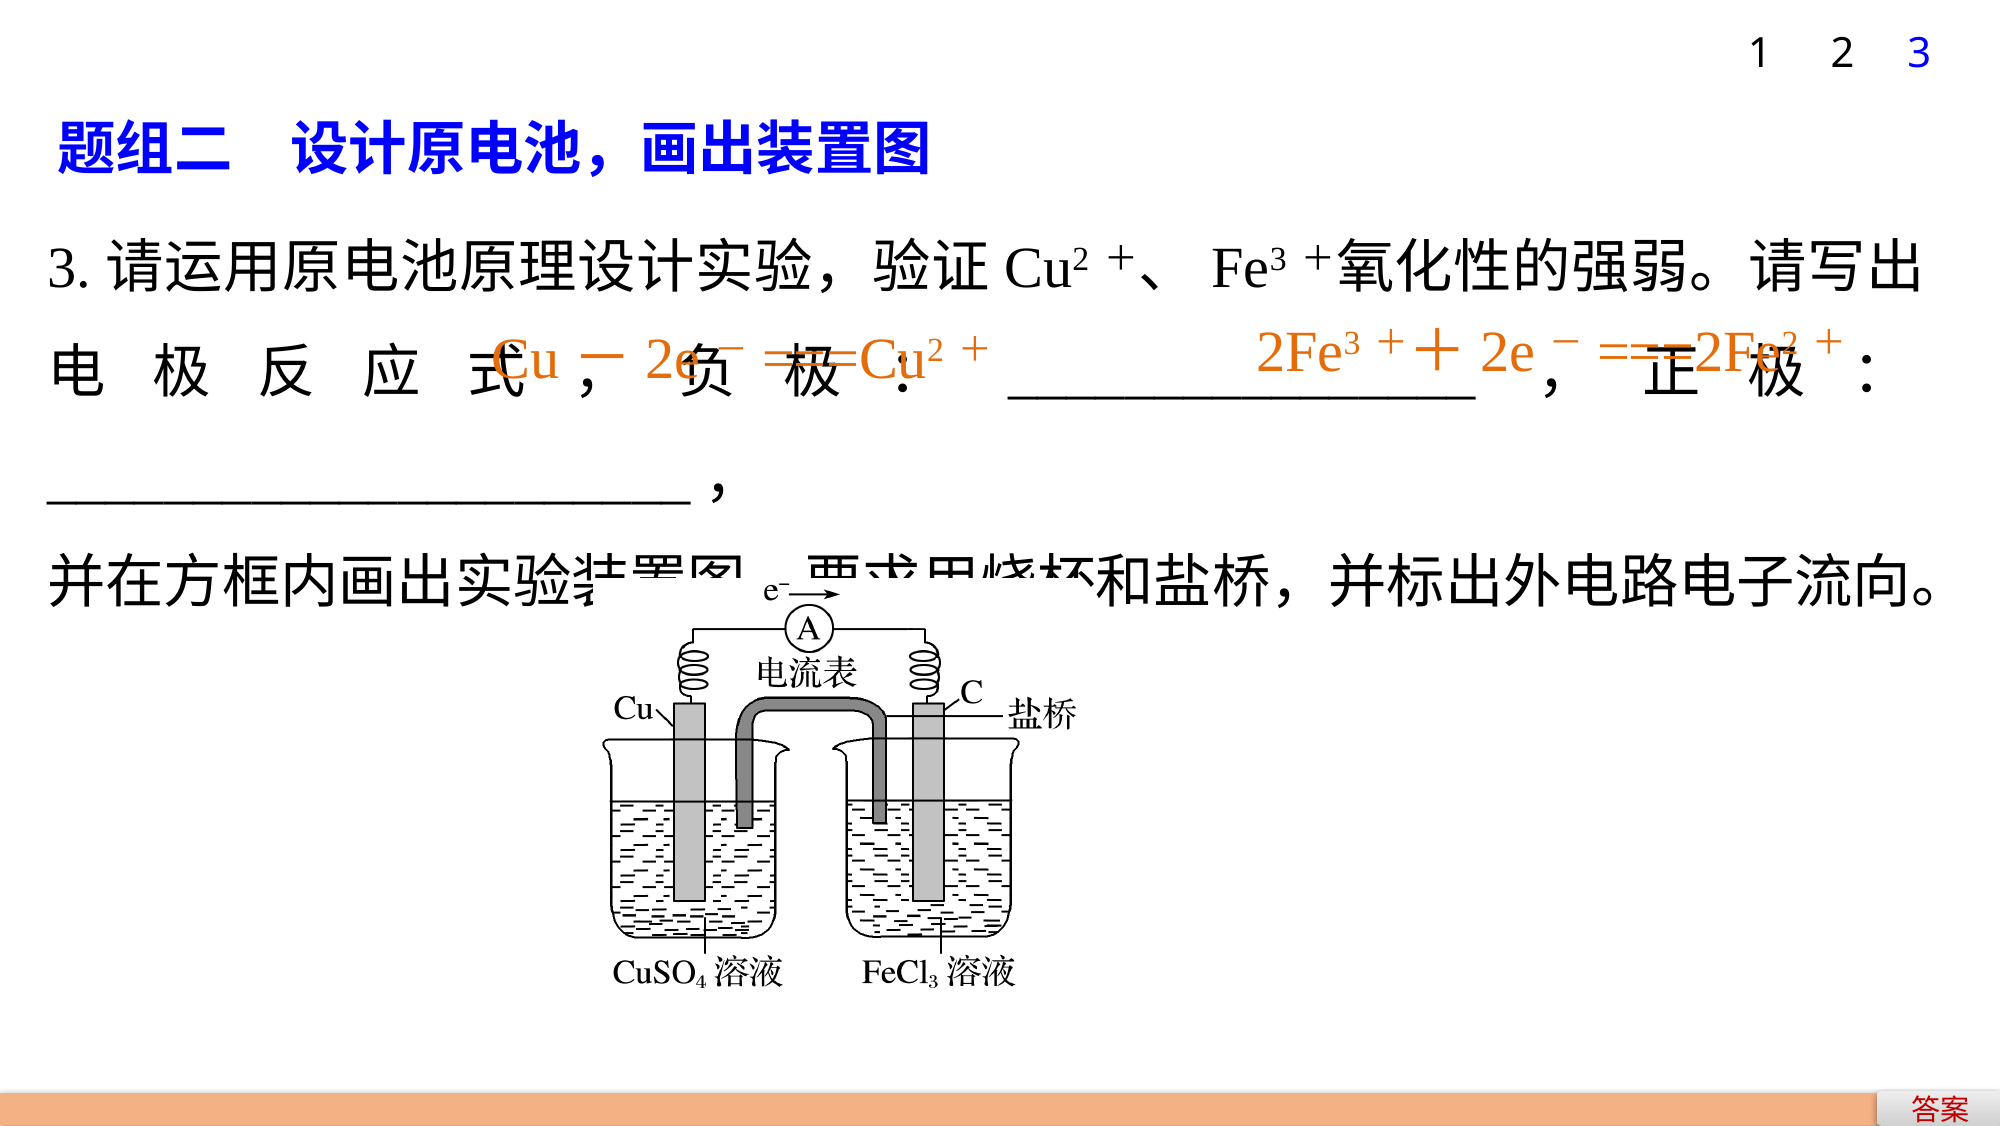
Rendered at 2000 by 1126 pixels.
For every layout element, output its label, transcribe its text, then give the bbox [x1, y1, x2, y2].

text_box 2 [1809, 3, 1875, 99]
text_box 3.请运用原电池原理设计实验，验证Cu2＋、Fe3＋氧化性的强弱。请写出电极反应式，负极：________________，正极：______________________， 并在方框内画出实验装置图，要求用烧杯和盐桥，并标出外电路电子流向。 [27, 184, 1945, 625]
text_box 题组二 设计原电池，画出装置图 [42, 59, 947, 184]
text_box 3 [1886, 3, 1952, 99]
text_box 2Fe3＋＋2e－===2Fe2＋ [1241, 305, 1862, 391]
text_box [0, 1092, 1874, 1126]
text_box 答案 [1875, 1089, 2000, 1126]
text_box Cu－2e－===Cu2＋ [476, 312, 1007, 398]
picture [593, 578, 1083, 989]
text_box 1 [1726, 3, 1792, 99]
